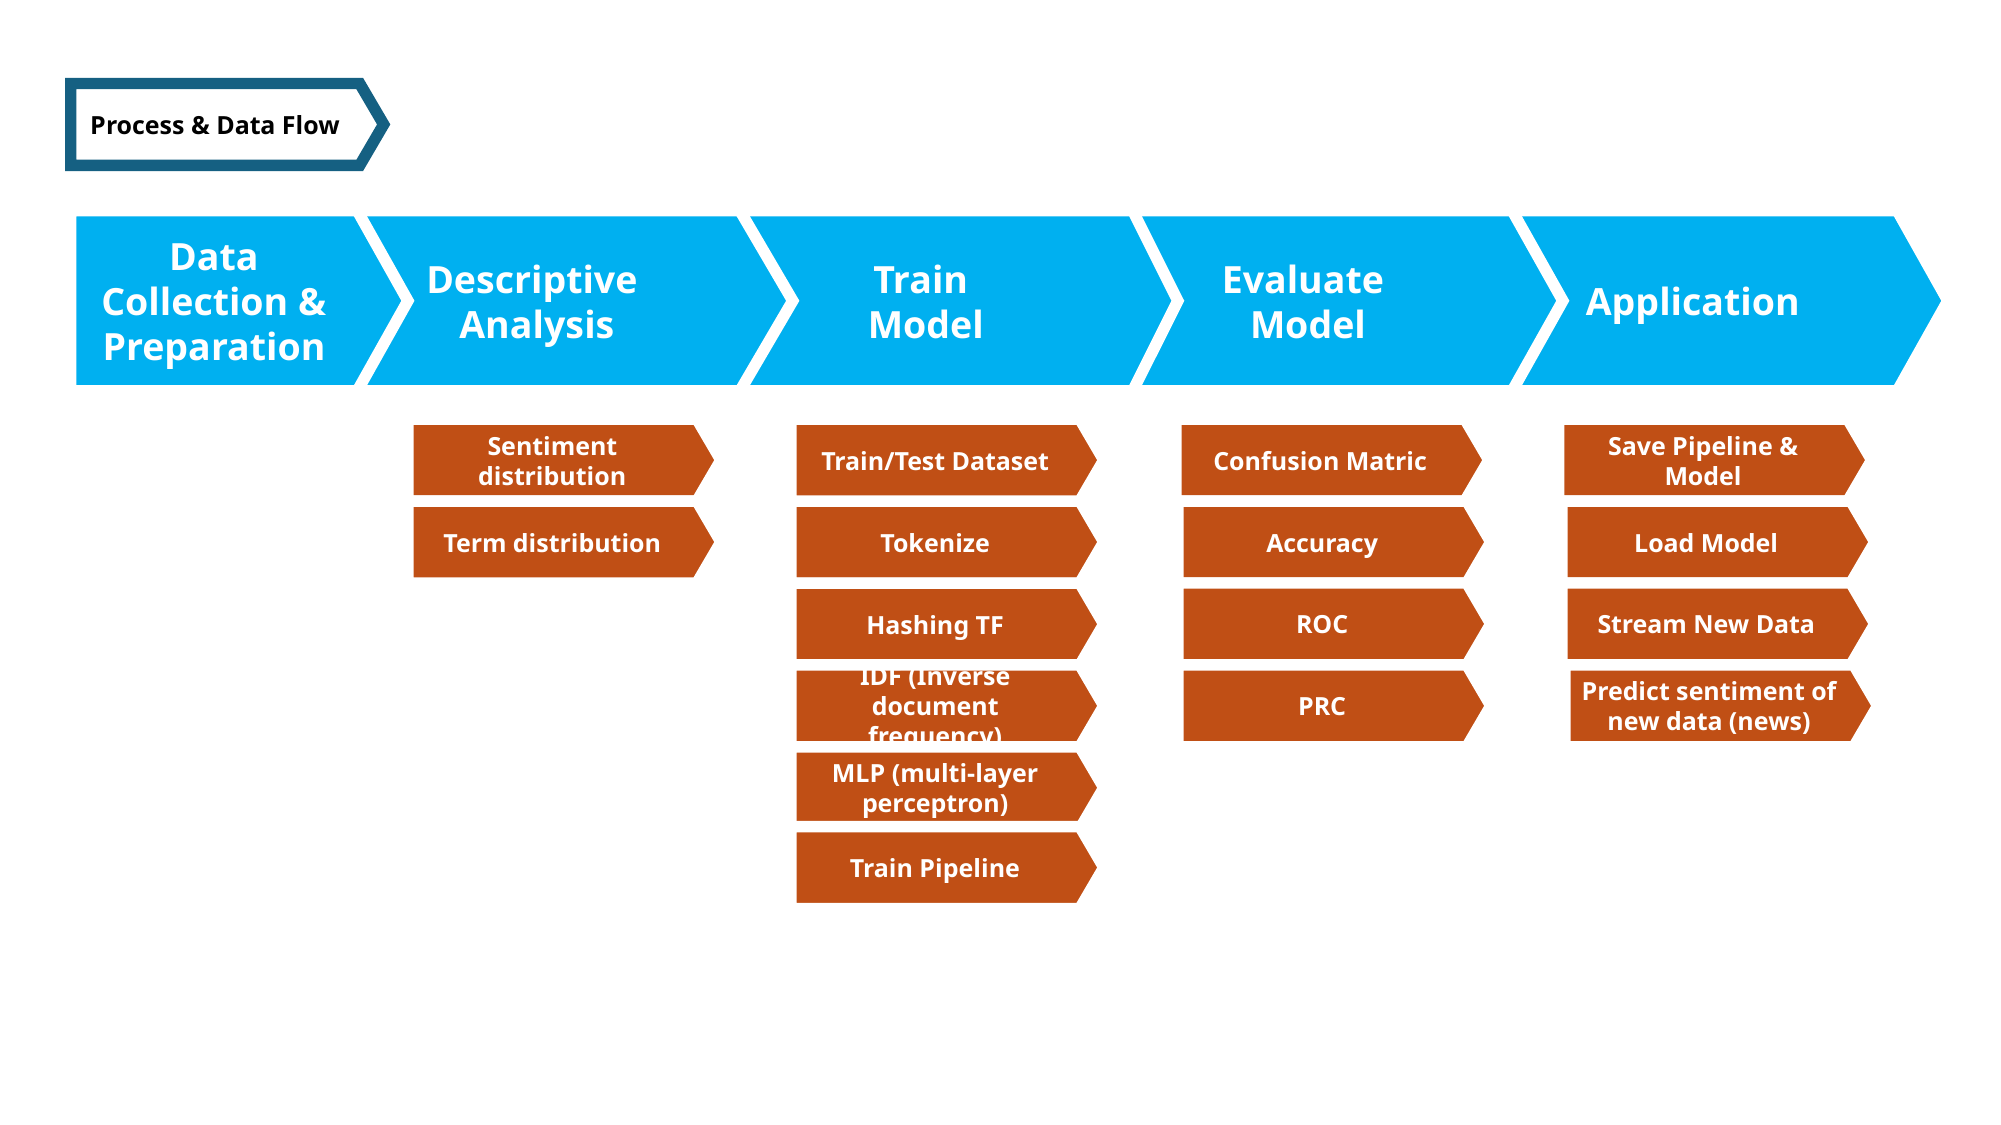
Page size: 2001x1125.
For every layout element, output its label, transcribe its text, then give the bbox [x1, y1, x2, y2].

text_box Sentiment distribution [406, 417, 723, 501]
text_box ROC [1176, 581, 1493, 665]
text_box Confusion Matric [1174, 417, 1491, 503]
text_box Save Pipeline & Model [1557, 417, 1874, 503]
text_box Descriptive Analysis [359, 209, 795, 393]
text_box Train Model [742, 209, 1180, 393]
text_box Tokenize [789, 501, 1106, 583]
text_box Load Model [1560, 499, 1877, 583]
text_box Evaluate Model [1134, 209, 1565, 393]
text_box Stream New Data [1560, 581, 1877, 667]
text_box Predict sentiment of new data (news) [1563, 663, 1880, 749]
text_box MLP (multi-layer perceptron) [789, 745, 1106, 827]
text_box Process & Data Flow [69, 81, 386, 167]
text_box Train/Test Dataset [789, 417, 1106, 503]
text_box Application [1514, 209, 1950, 393]
text_box Train Pipeline [789, 825, 1106, 911]
text_box Data Collection & Preparation [69, 209, 410, 393]
text_box Accuracy [1176, 499, 1493, 583]
text_box Term distribution [406, 499, 723, 585]
text_box IDF (Inverse document frequency) [789, 663, 1106, 747]
text_box PRC [1176, 663, 1493, 749]
text_box Hashing TF [789, 581, 1106, 665]
